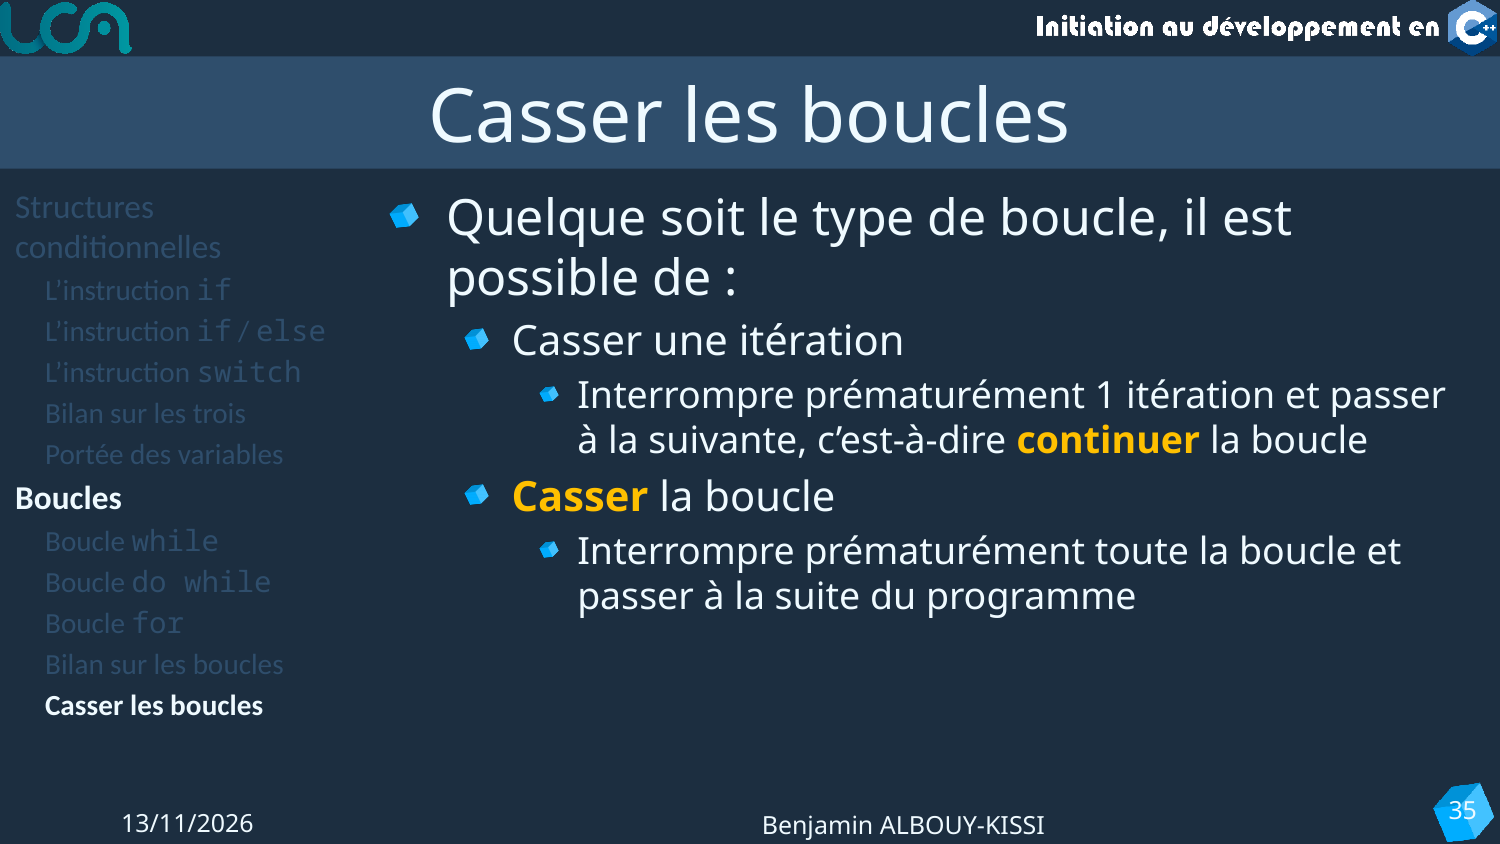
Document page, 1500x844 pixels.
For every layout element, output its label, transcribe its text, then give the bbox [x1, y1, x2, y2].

picture [1433, 835, 1445, 842]
picture [550, 386, 559, 402]
picture [0, 2, 132, 54]
picture [477, 328, 489, 350]
title Casser les boucles [24, 56, 1475, 169]
picture [464, 484, 471, 491]
footer Benjamin ALBOUY-KISSI [374, 806, 1433, 844]
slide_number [0, 807, 374, 844]
slide_number 35 [1432, 789, 1494, 835]
picture [550, 541, 559, 558]
picture [389, 217, 395, 228]
picture [464, 328, 472, 335]
picture [1465, 835, 1494, 842]
picture [1033, 0, 1500, 56]
picture [404, 203, 419, 228]
picture [1476, 782, 1494, 789]
picture [477, 484, 489, 505]
list Structures conditionnelles L’instruction if L’instruction if / else L’instruction switch Bilan sur les trois Portée des variables Boucles Boucle while Boucle do while Boucle for Bilan sur les boucles Casser les boucles [0, 178, 375, 807]
list Quelque soit le type de boucle, il est possible de : Casser une itération Interrompre prématurément 1 itération et passer à la suivante, c’est-à-dire continuer la boucle Casser la boucle Interrompre prématurément toute la boucle et passer à la suite du programme [375, 178, 1475, 806]
picture [389, 203, 400, 212]
